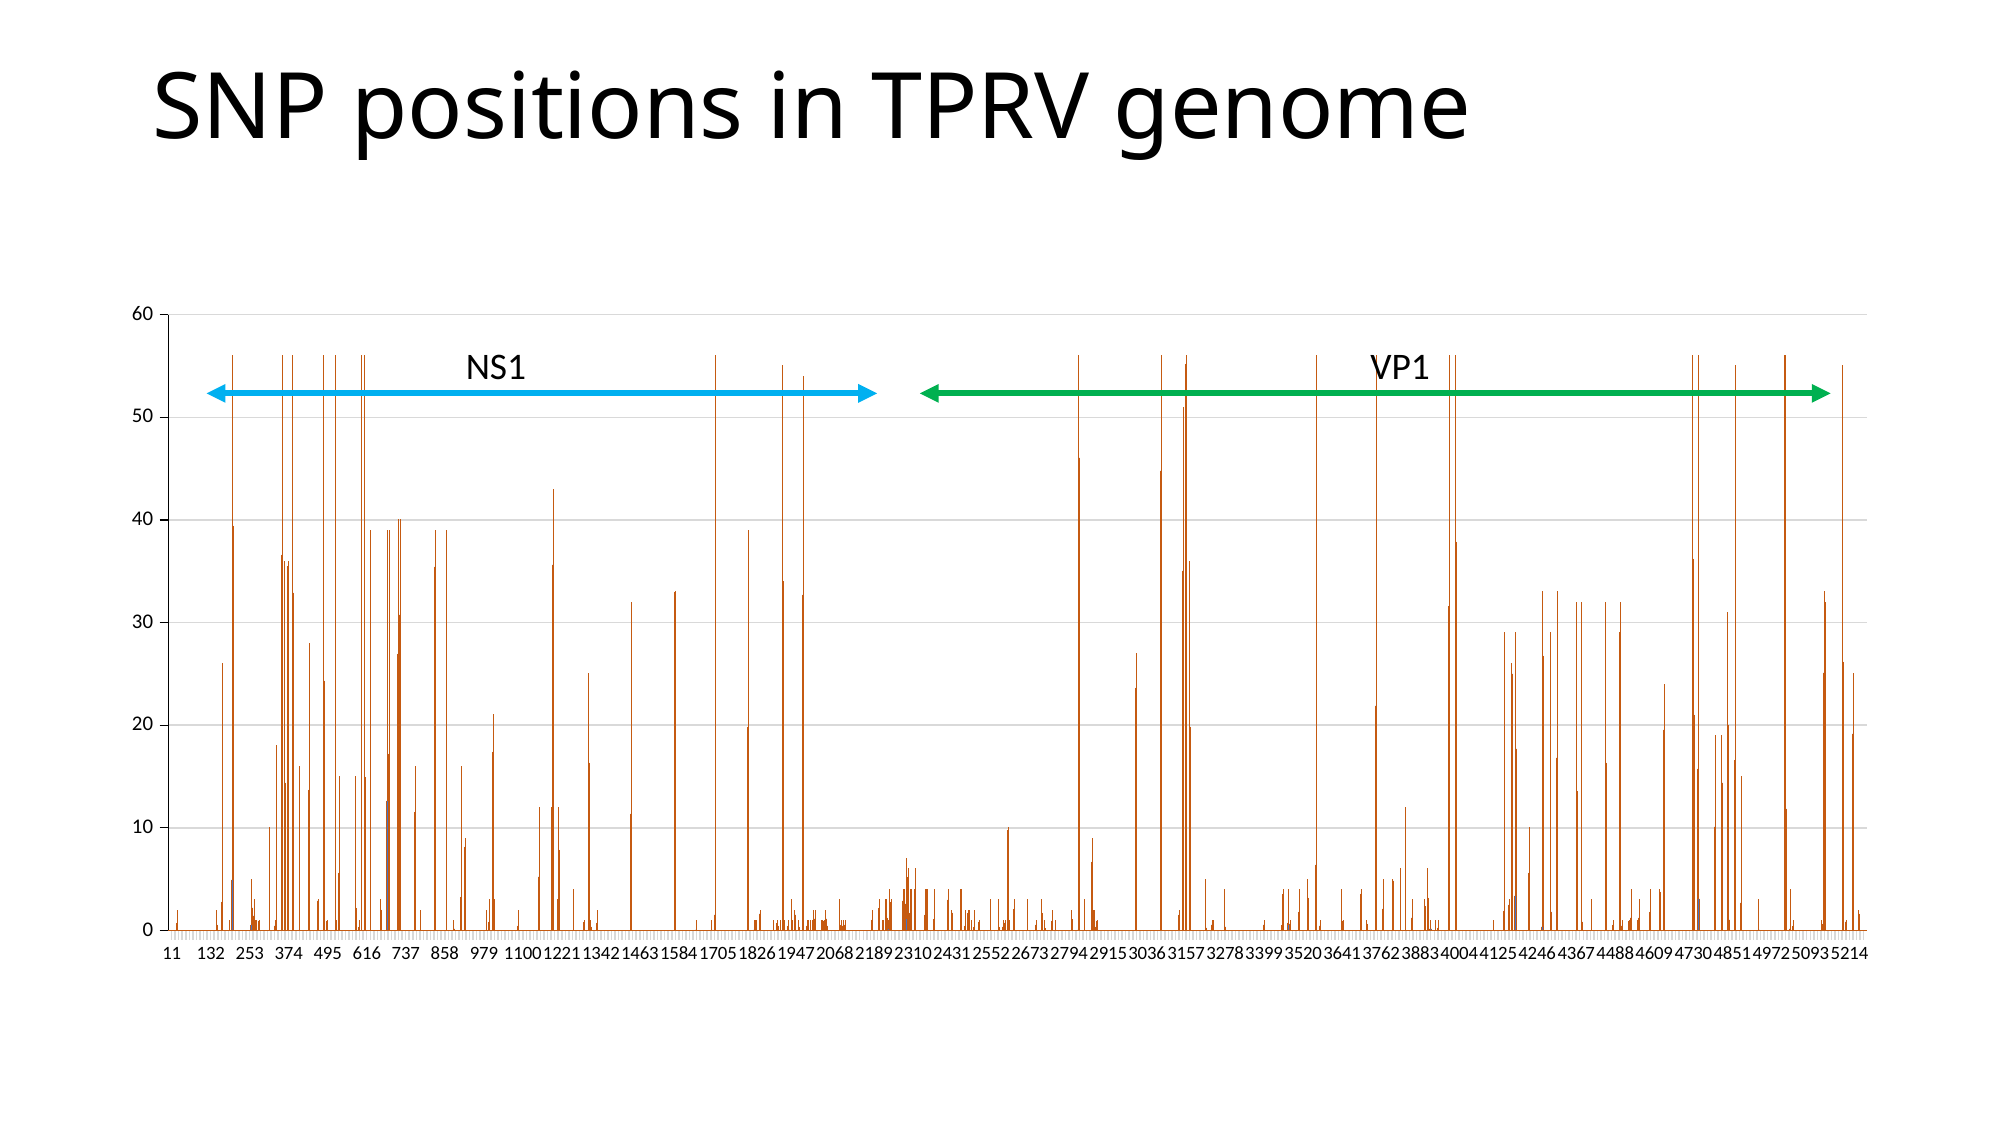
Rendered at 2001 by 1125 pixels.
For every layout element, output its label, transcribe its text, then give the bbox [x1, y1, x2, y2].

title SNP positions in TPRV genome [137, 0, 1863, 218]
chart [95, 290, 1905, 978]
